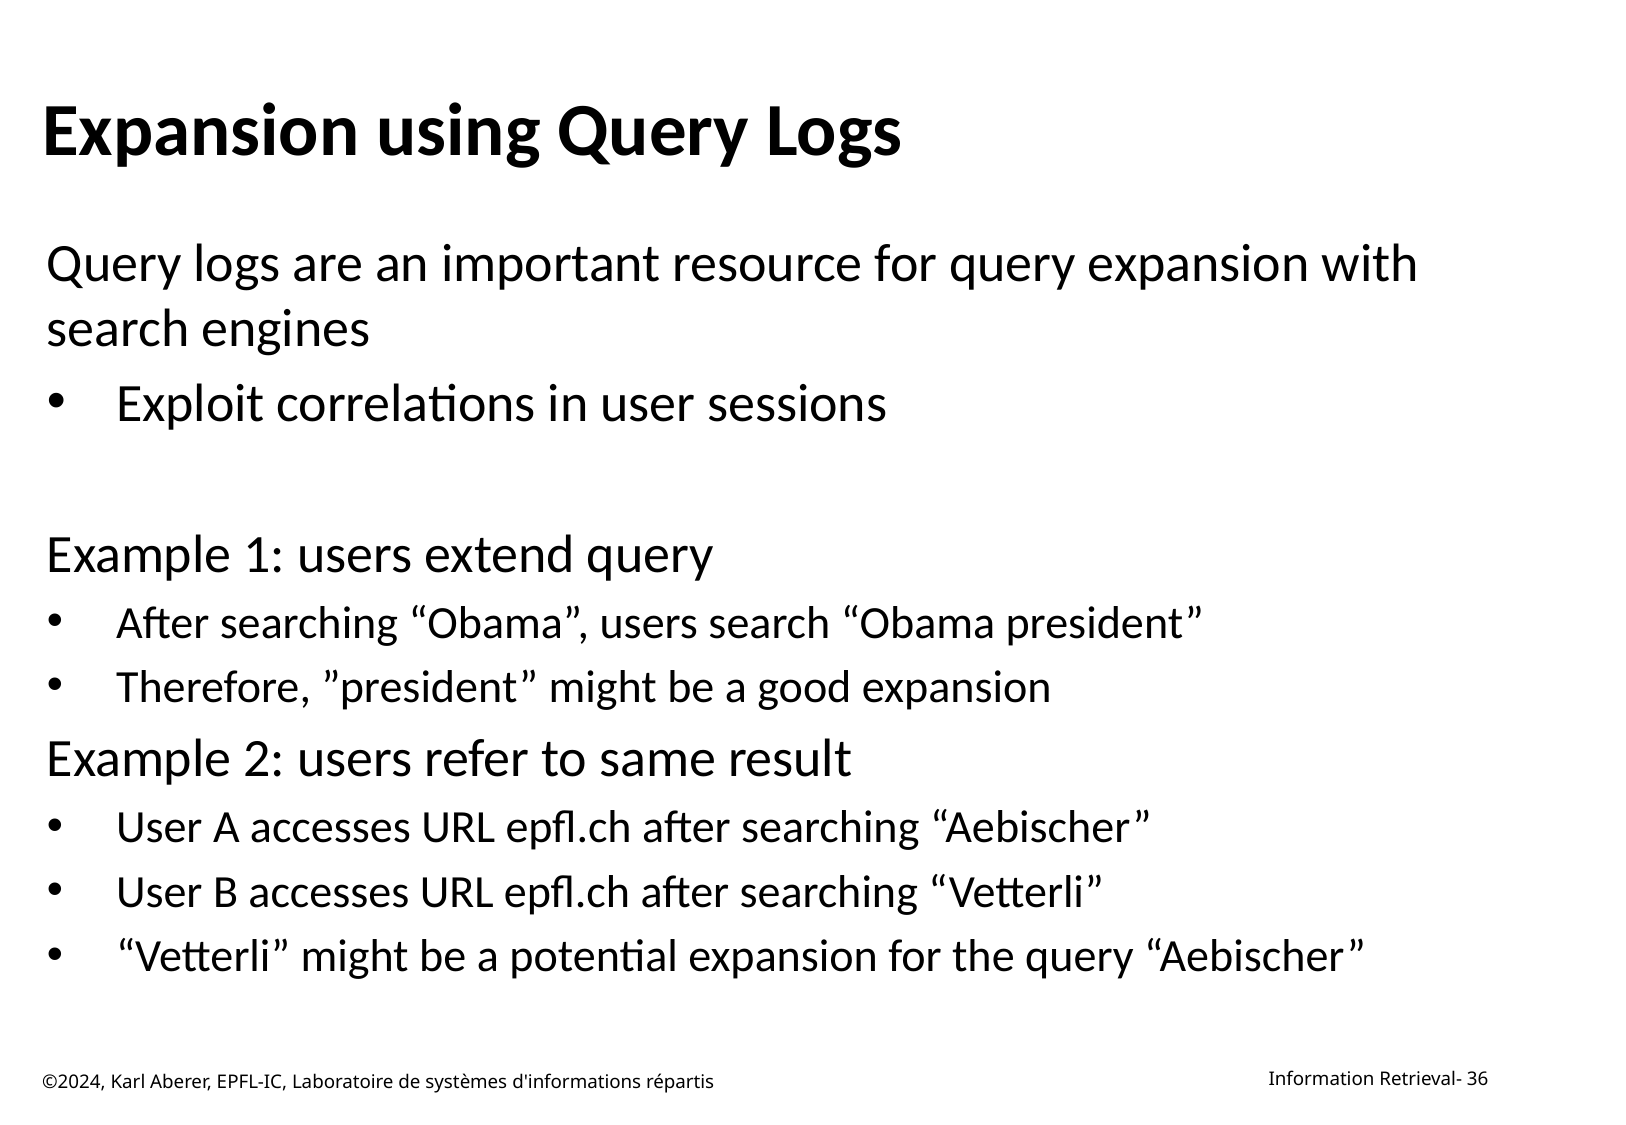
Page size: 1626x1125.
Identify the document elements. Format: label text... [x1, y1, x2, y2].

footer ©2024, Karl Aberer, EPFL-IC, Laboratoire de systèmes d'informations répartis [26, 1062, 1071, 1101]
title Expansion using Query Logs [27, 50, 1504, 200]
list Query logs are an important resource for query expansion with search engines Exploit correlations in user sessions Example 1: users extend query After searching “Obama”, users search “Obama president” Therefore, ”president” might be a good expansion Example 2: users refer to same result User A accesses URL epfl.ch after searching “Aebischer” User B accesses URL epfl.ch after searching “Vetterli” “Vetterli” might be a potential expansion for the query “Aebischer” [31, 220, 1508, 1045]
